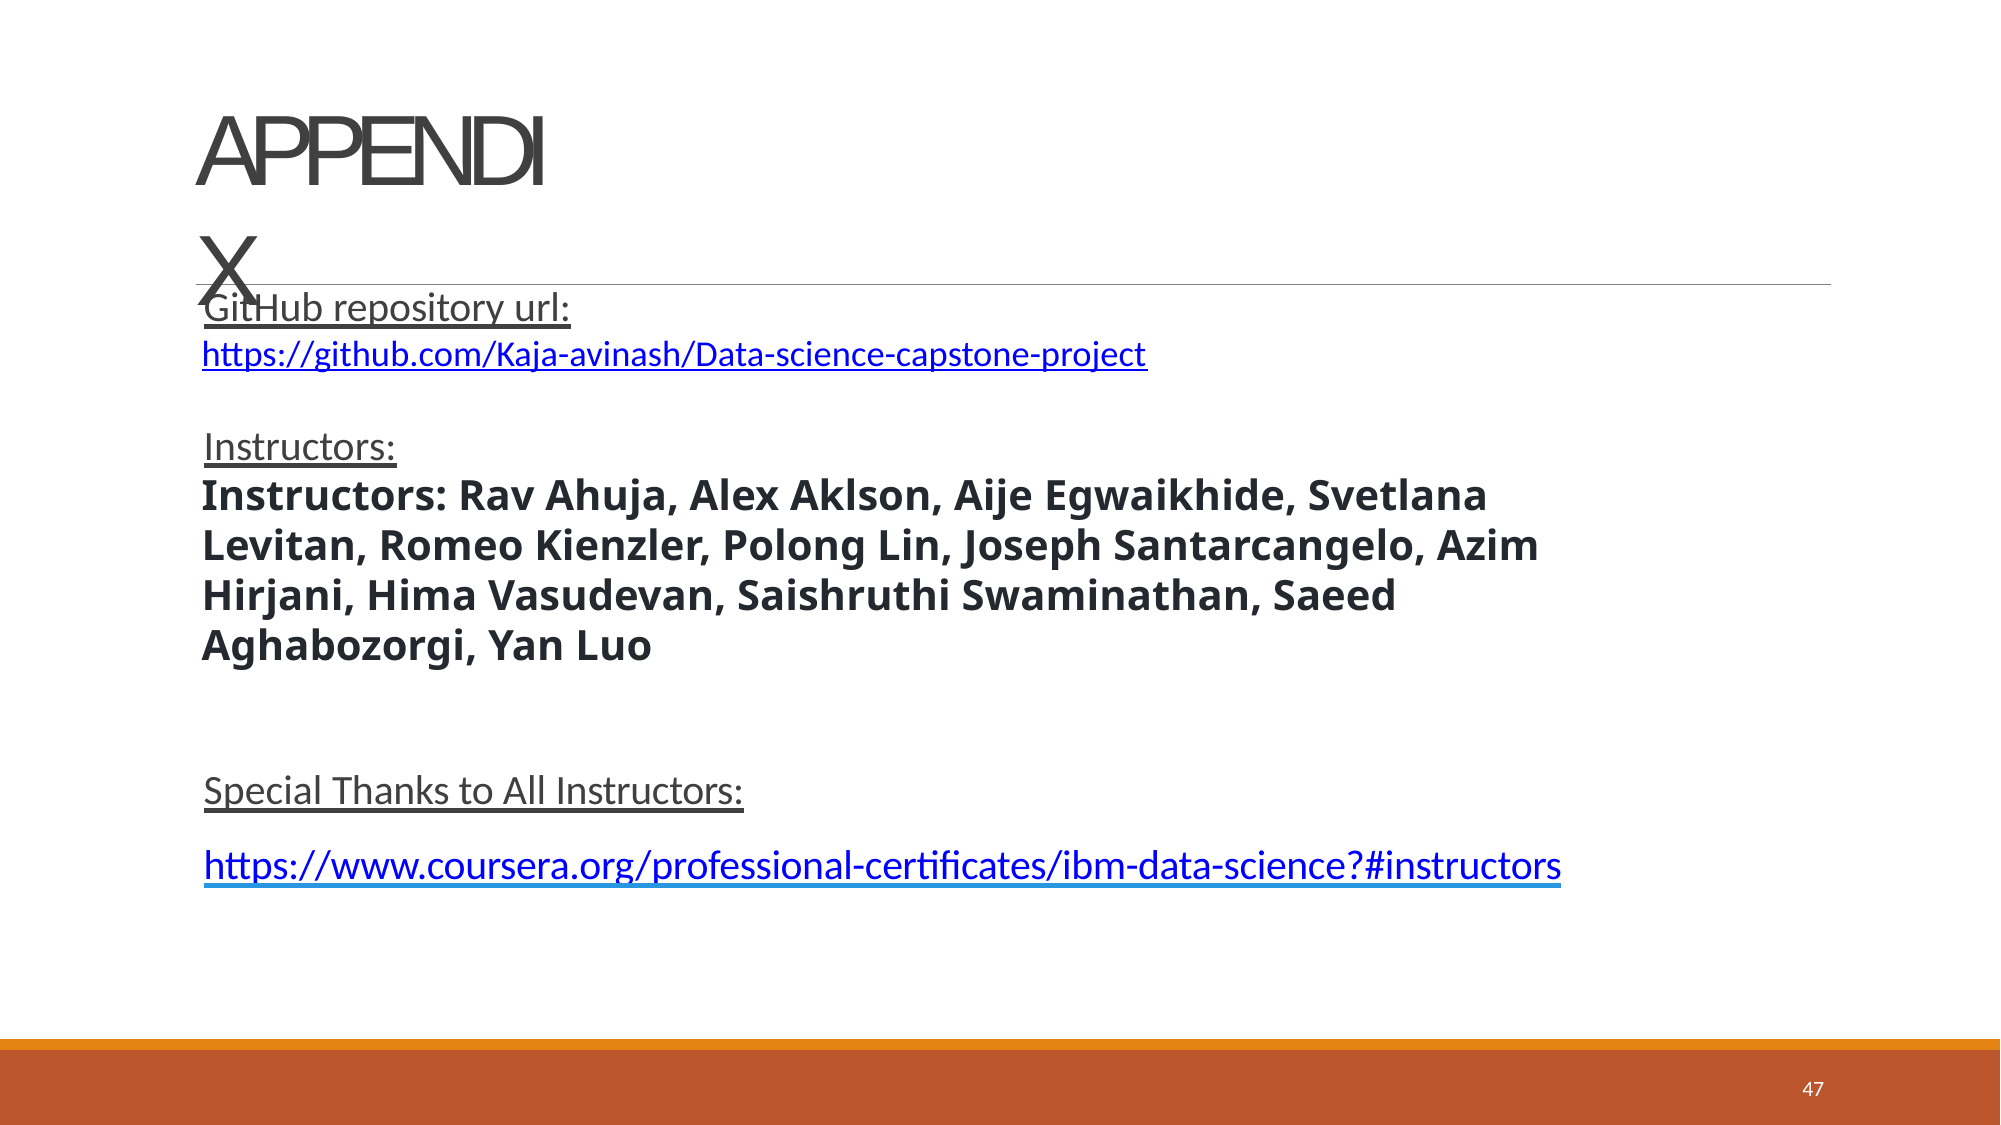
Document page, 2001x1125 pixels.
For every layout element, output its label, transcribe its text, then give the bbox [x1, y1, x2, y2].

text_box GitHub repository url: https://github.com/Kaja-avinash/Data-science-capstone-project Instructors: Instructors: Rav Ahuja, Alex Aklson, Aije Egwaikhide, Svetlana Levitan, Romeo Kienzler, Polong Lin, Joseph Santarcangelo, Azim Hirjani, Hima Vasudevan, Saishruthi Swaminathan, Saeed Aghabozorgi, Yan Luo Special Thanks to All Instructors: https://www.coursera.org/professional-certificates/ibm-data-science?#instructors [201, 252, 1580, 889]
slide_number 47 [1795, 1077, 1831, 1125]
title APPENDIX [192, 83, 596, 326]
